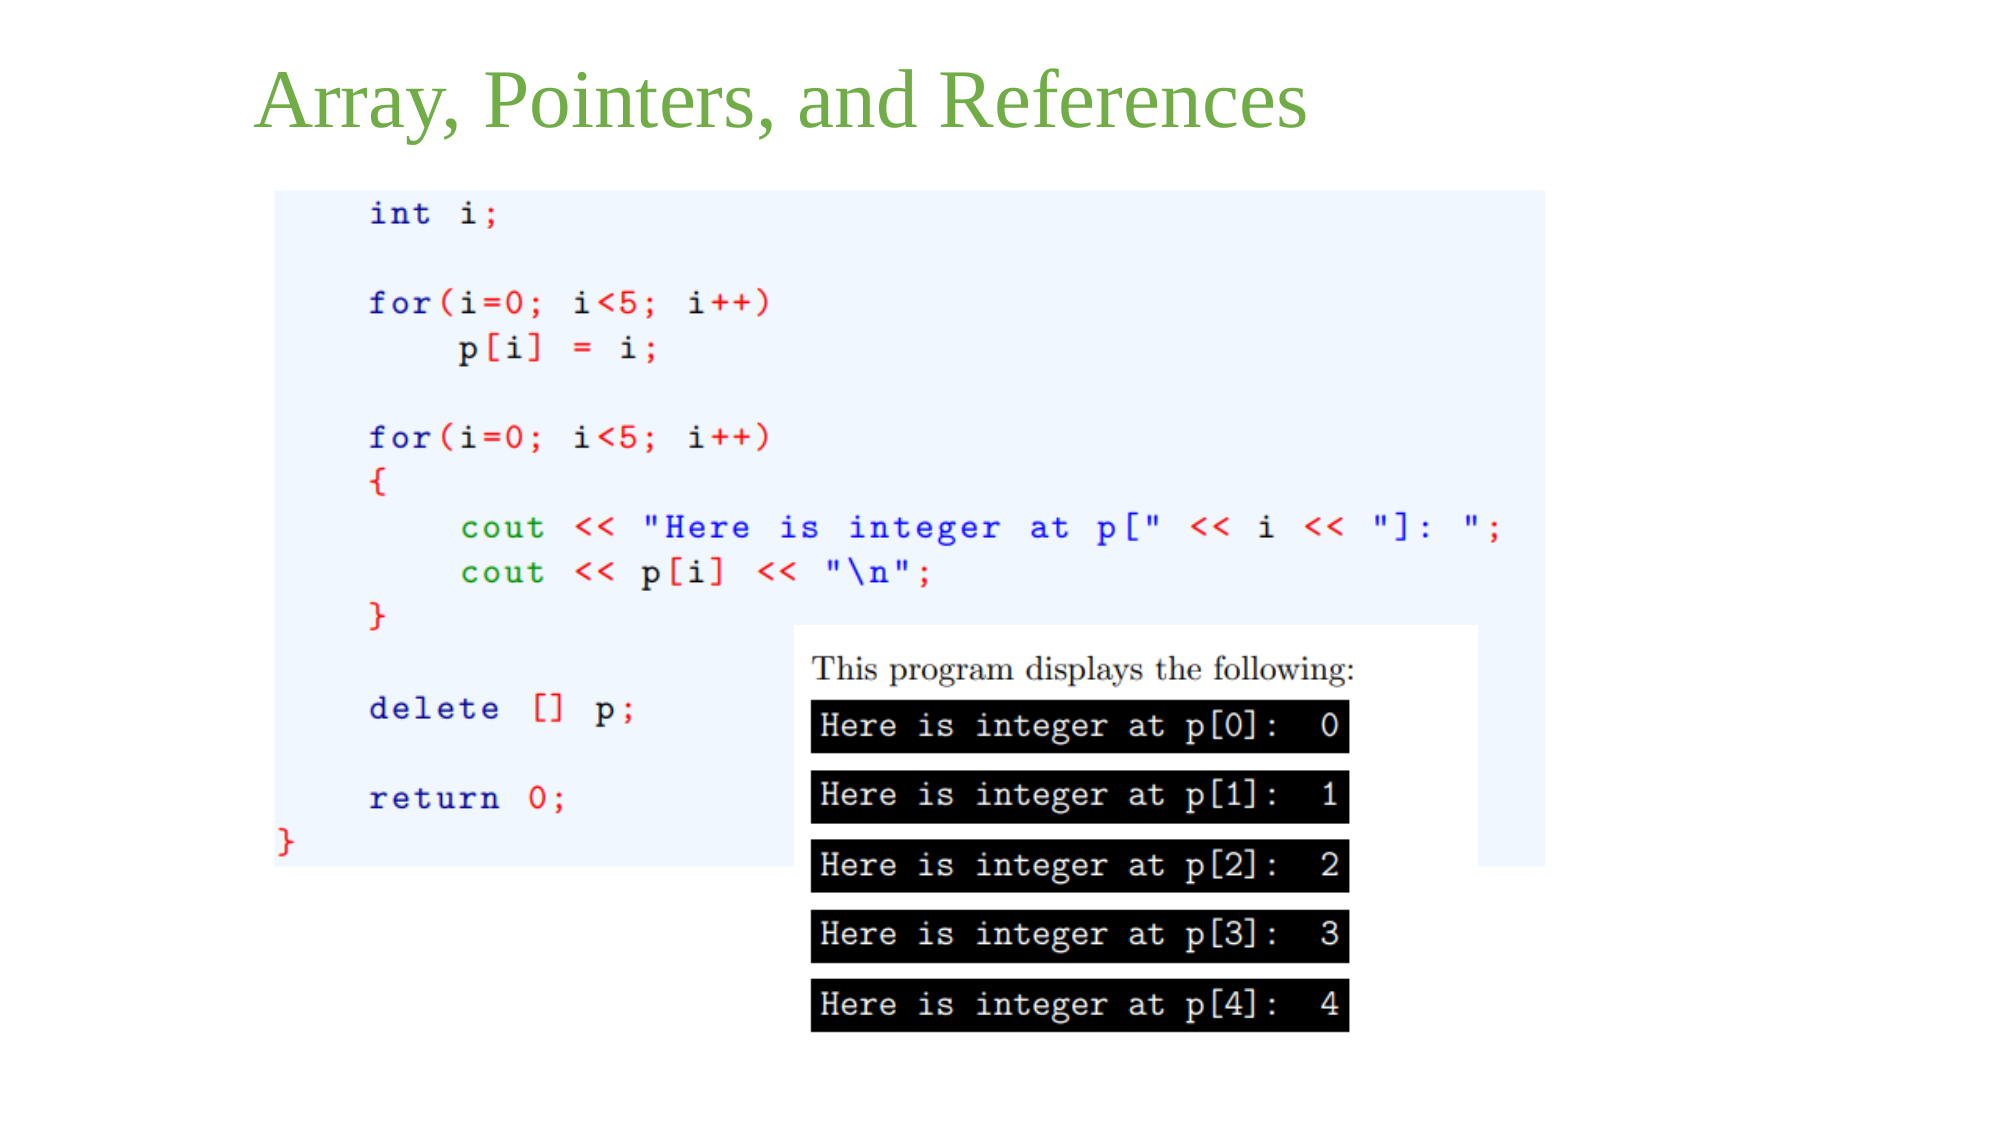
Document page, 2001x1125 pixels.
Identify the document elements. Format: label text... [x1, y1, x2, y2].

subtitle Array, Pointers, and References [238, 48, 1739, 1091]
picture [270, 184, 1545, 1037]
